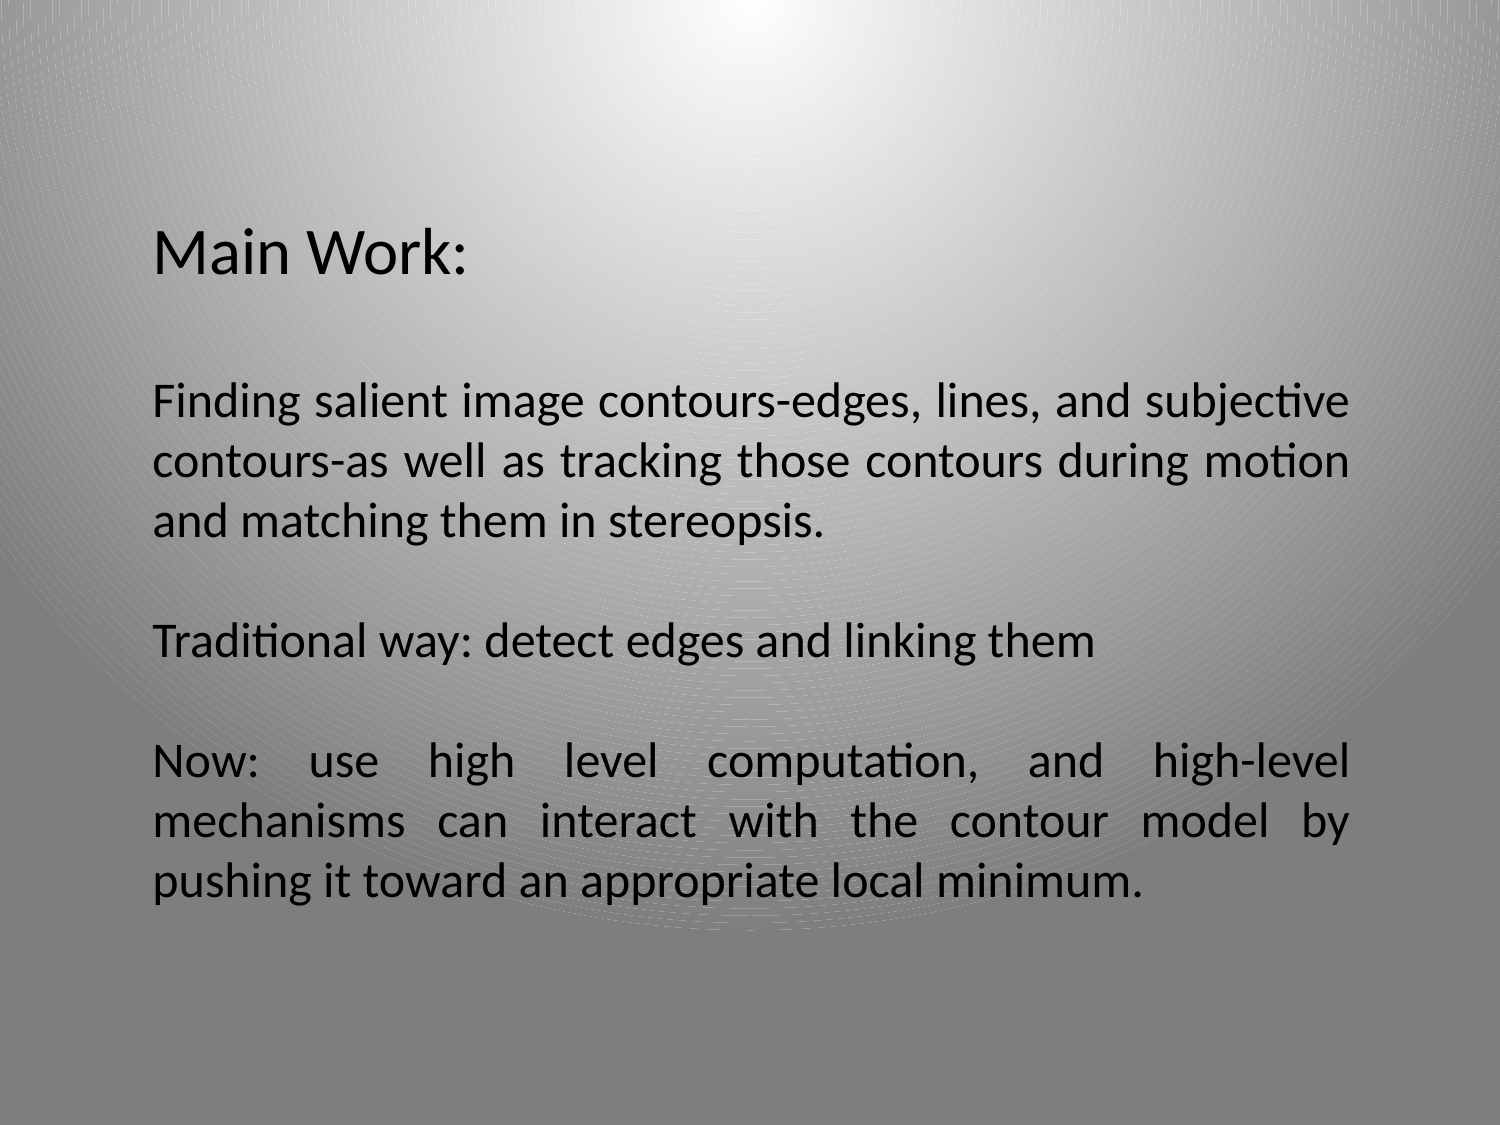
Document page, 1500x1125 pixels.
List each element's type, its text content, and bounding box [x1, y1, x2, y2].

subtitle [225, 915, 1275, 925]
text_box Main Work: Finding salient image contours-edges, lines, and subjective contours-as well as tracking those contours during motion and matching them in stereopsis. Traditional way: detect edges and linking them Now: use high level computation, and high-level mechanisms can interact with the contour model by pushing it toward an appropriate local minimum. [137, 199, 1366, 915]
